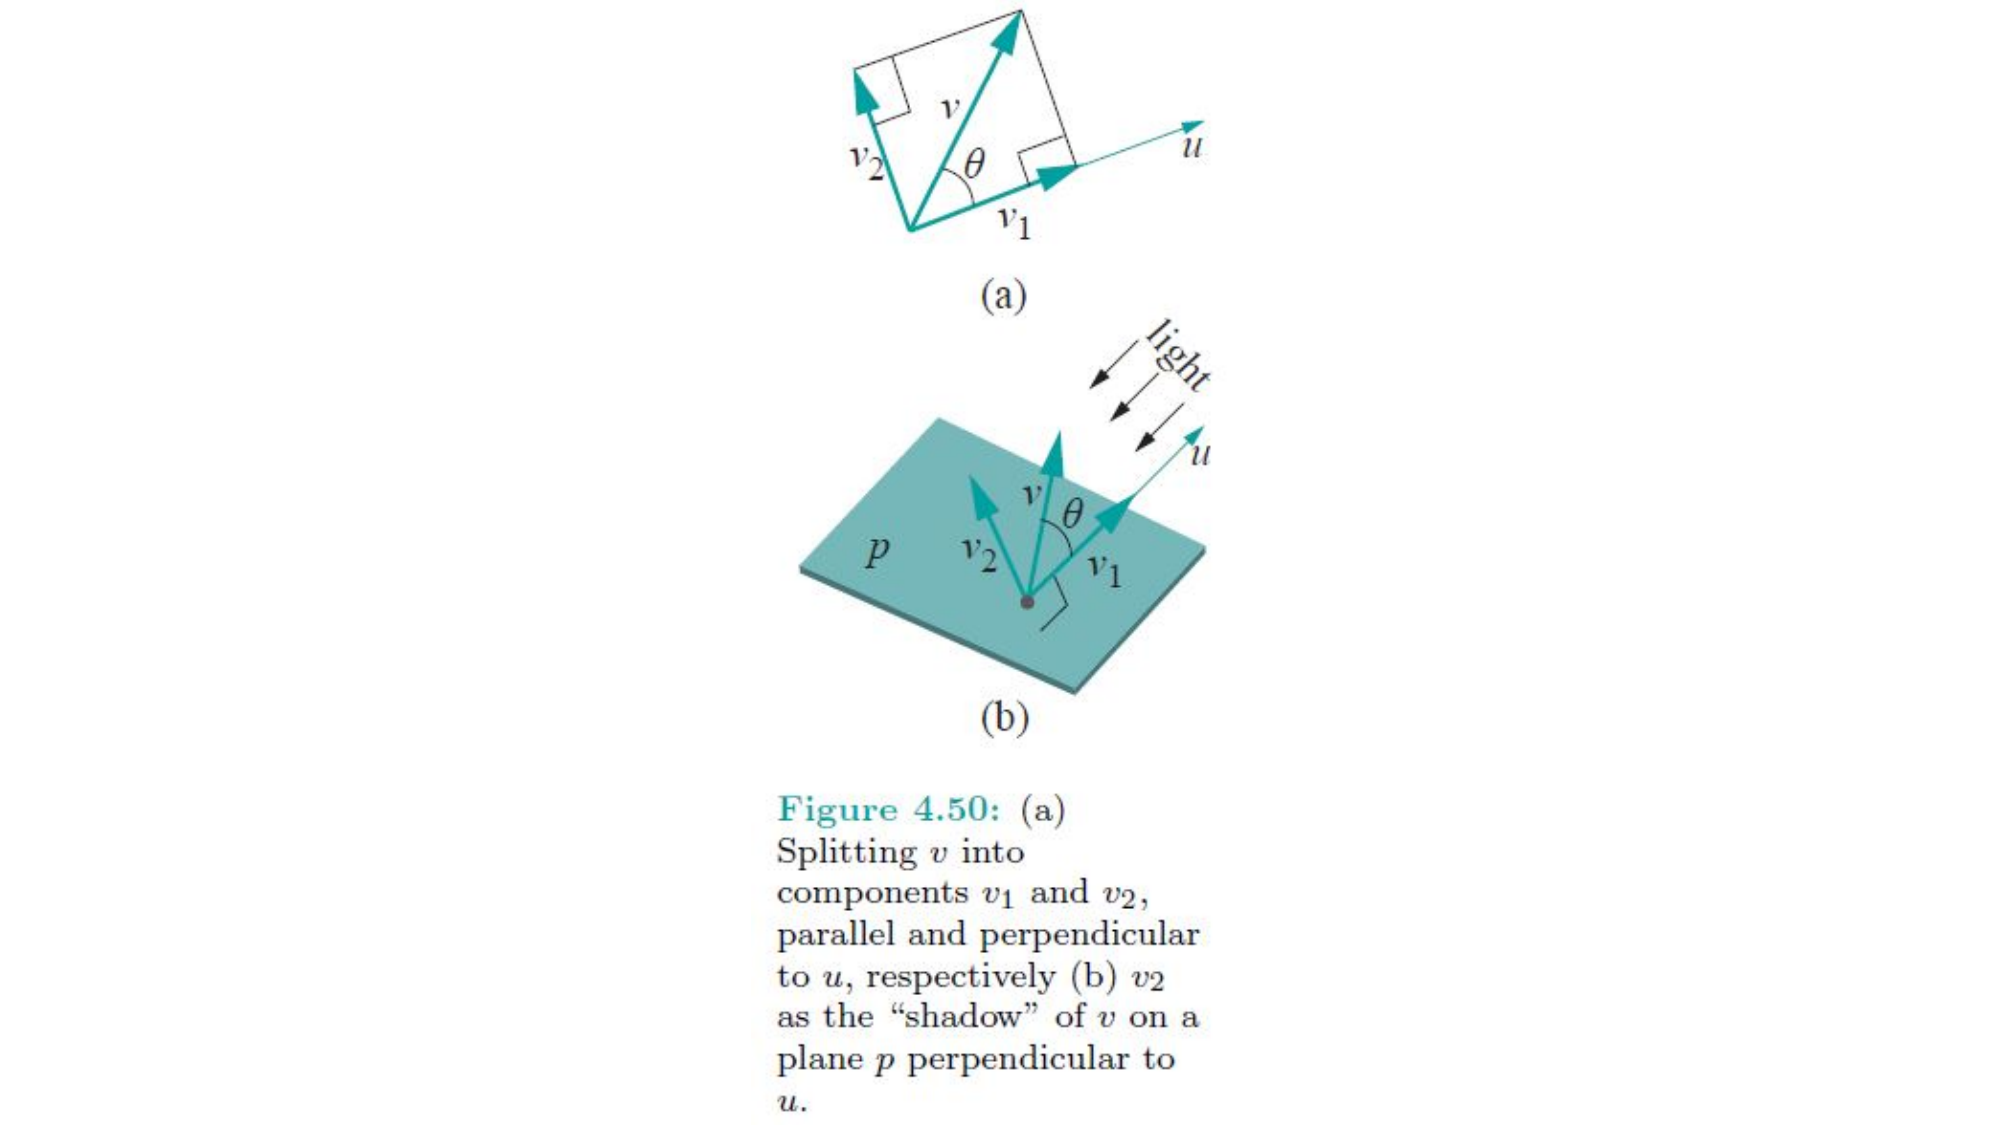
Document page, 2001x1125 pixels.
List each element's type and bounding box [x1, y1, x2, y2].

picture [751, 0, 1249, 1125]
